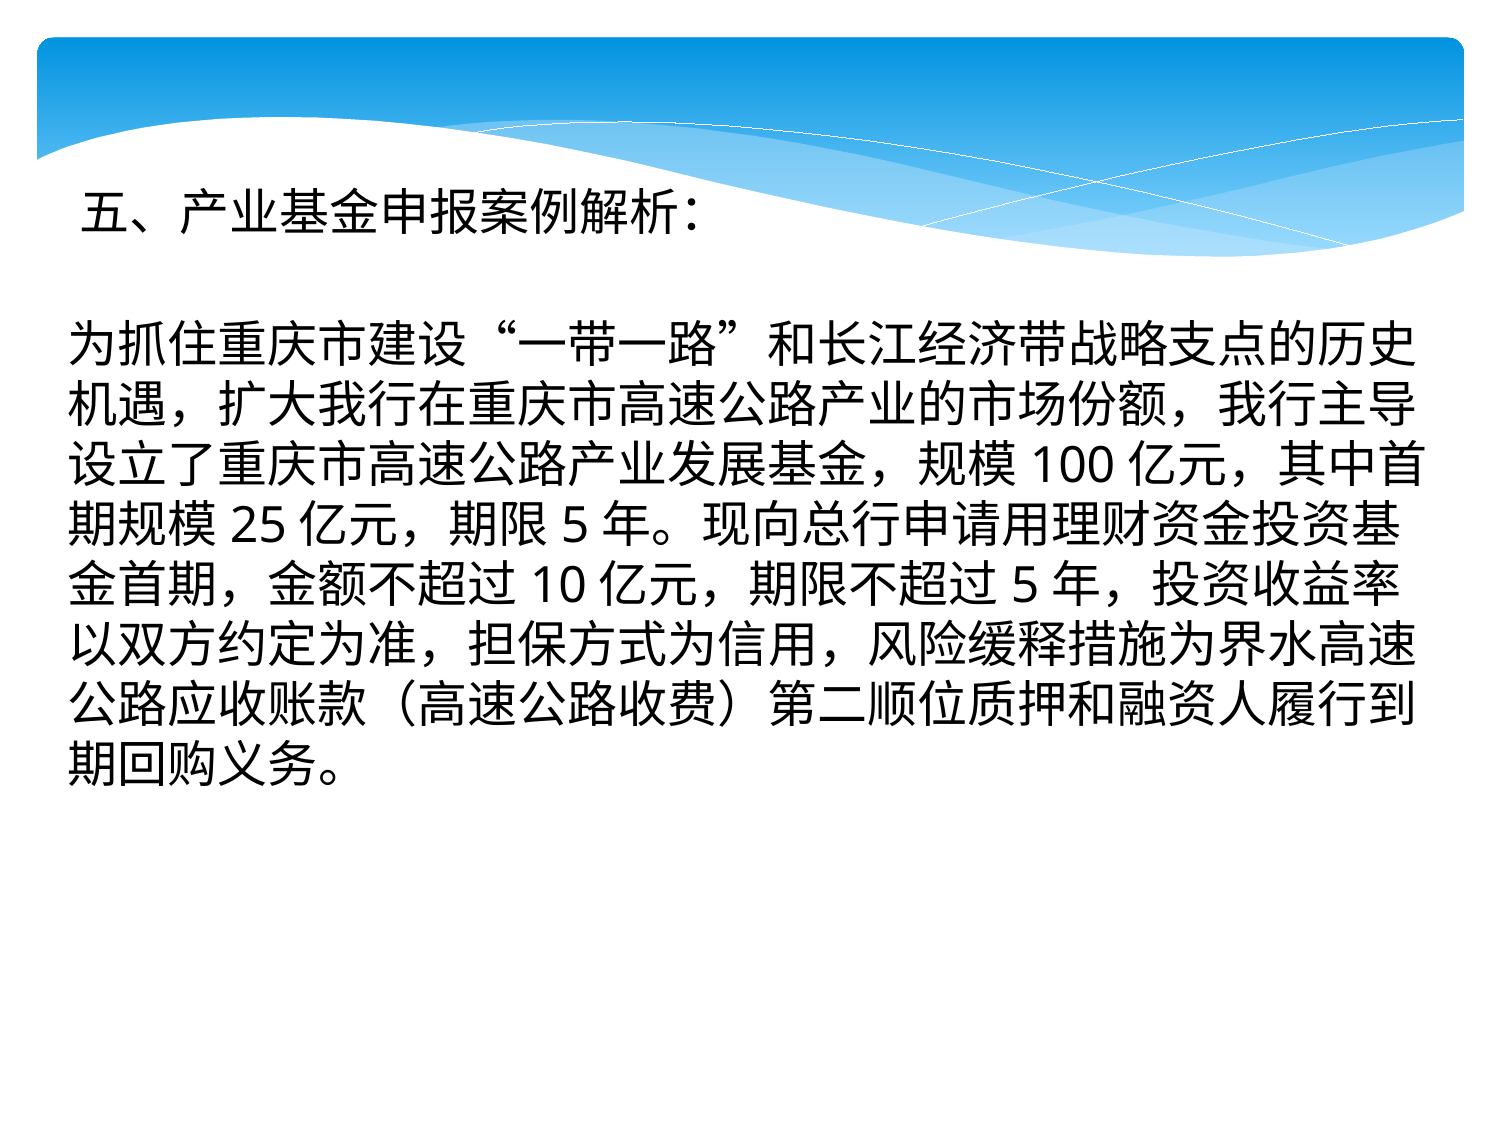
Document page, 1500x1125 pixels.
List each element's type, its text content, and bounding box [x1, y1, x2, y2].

text_box 为抓住重庆市建设“一带一路”和长江经济带战略支点的历史机遇，扩大我行在重庆市高速公路产业的市场份额，我行主导设立了重庆市高速公路产业发展基金，规模100亿元，其中首期规模25亿元，期限5年。现向总行申请用理财资金投资基金首期，金额不超过10亿元，期限不超过5年，投资收益率以双方约定为准，担保方式为信用，风险缓释措施为界水高速公路应收账款（高速公路收费）第二顺位质押和融资人履行到期回购义务。 [53, 304, 1459, 800]
text_box 五、产业基金申报案例解析： [64, 172, 703, 248]
